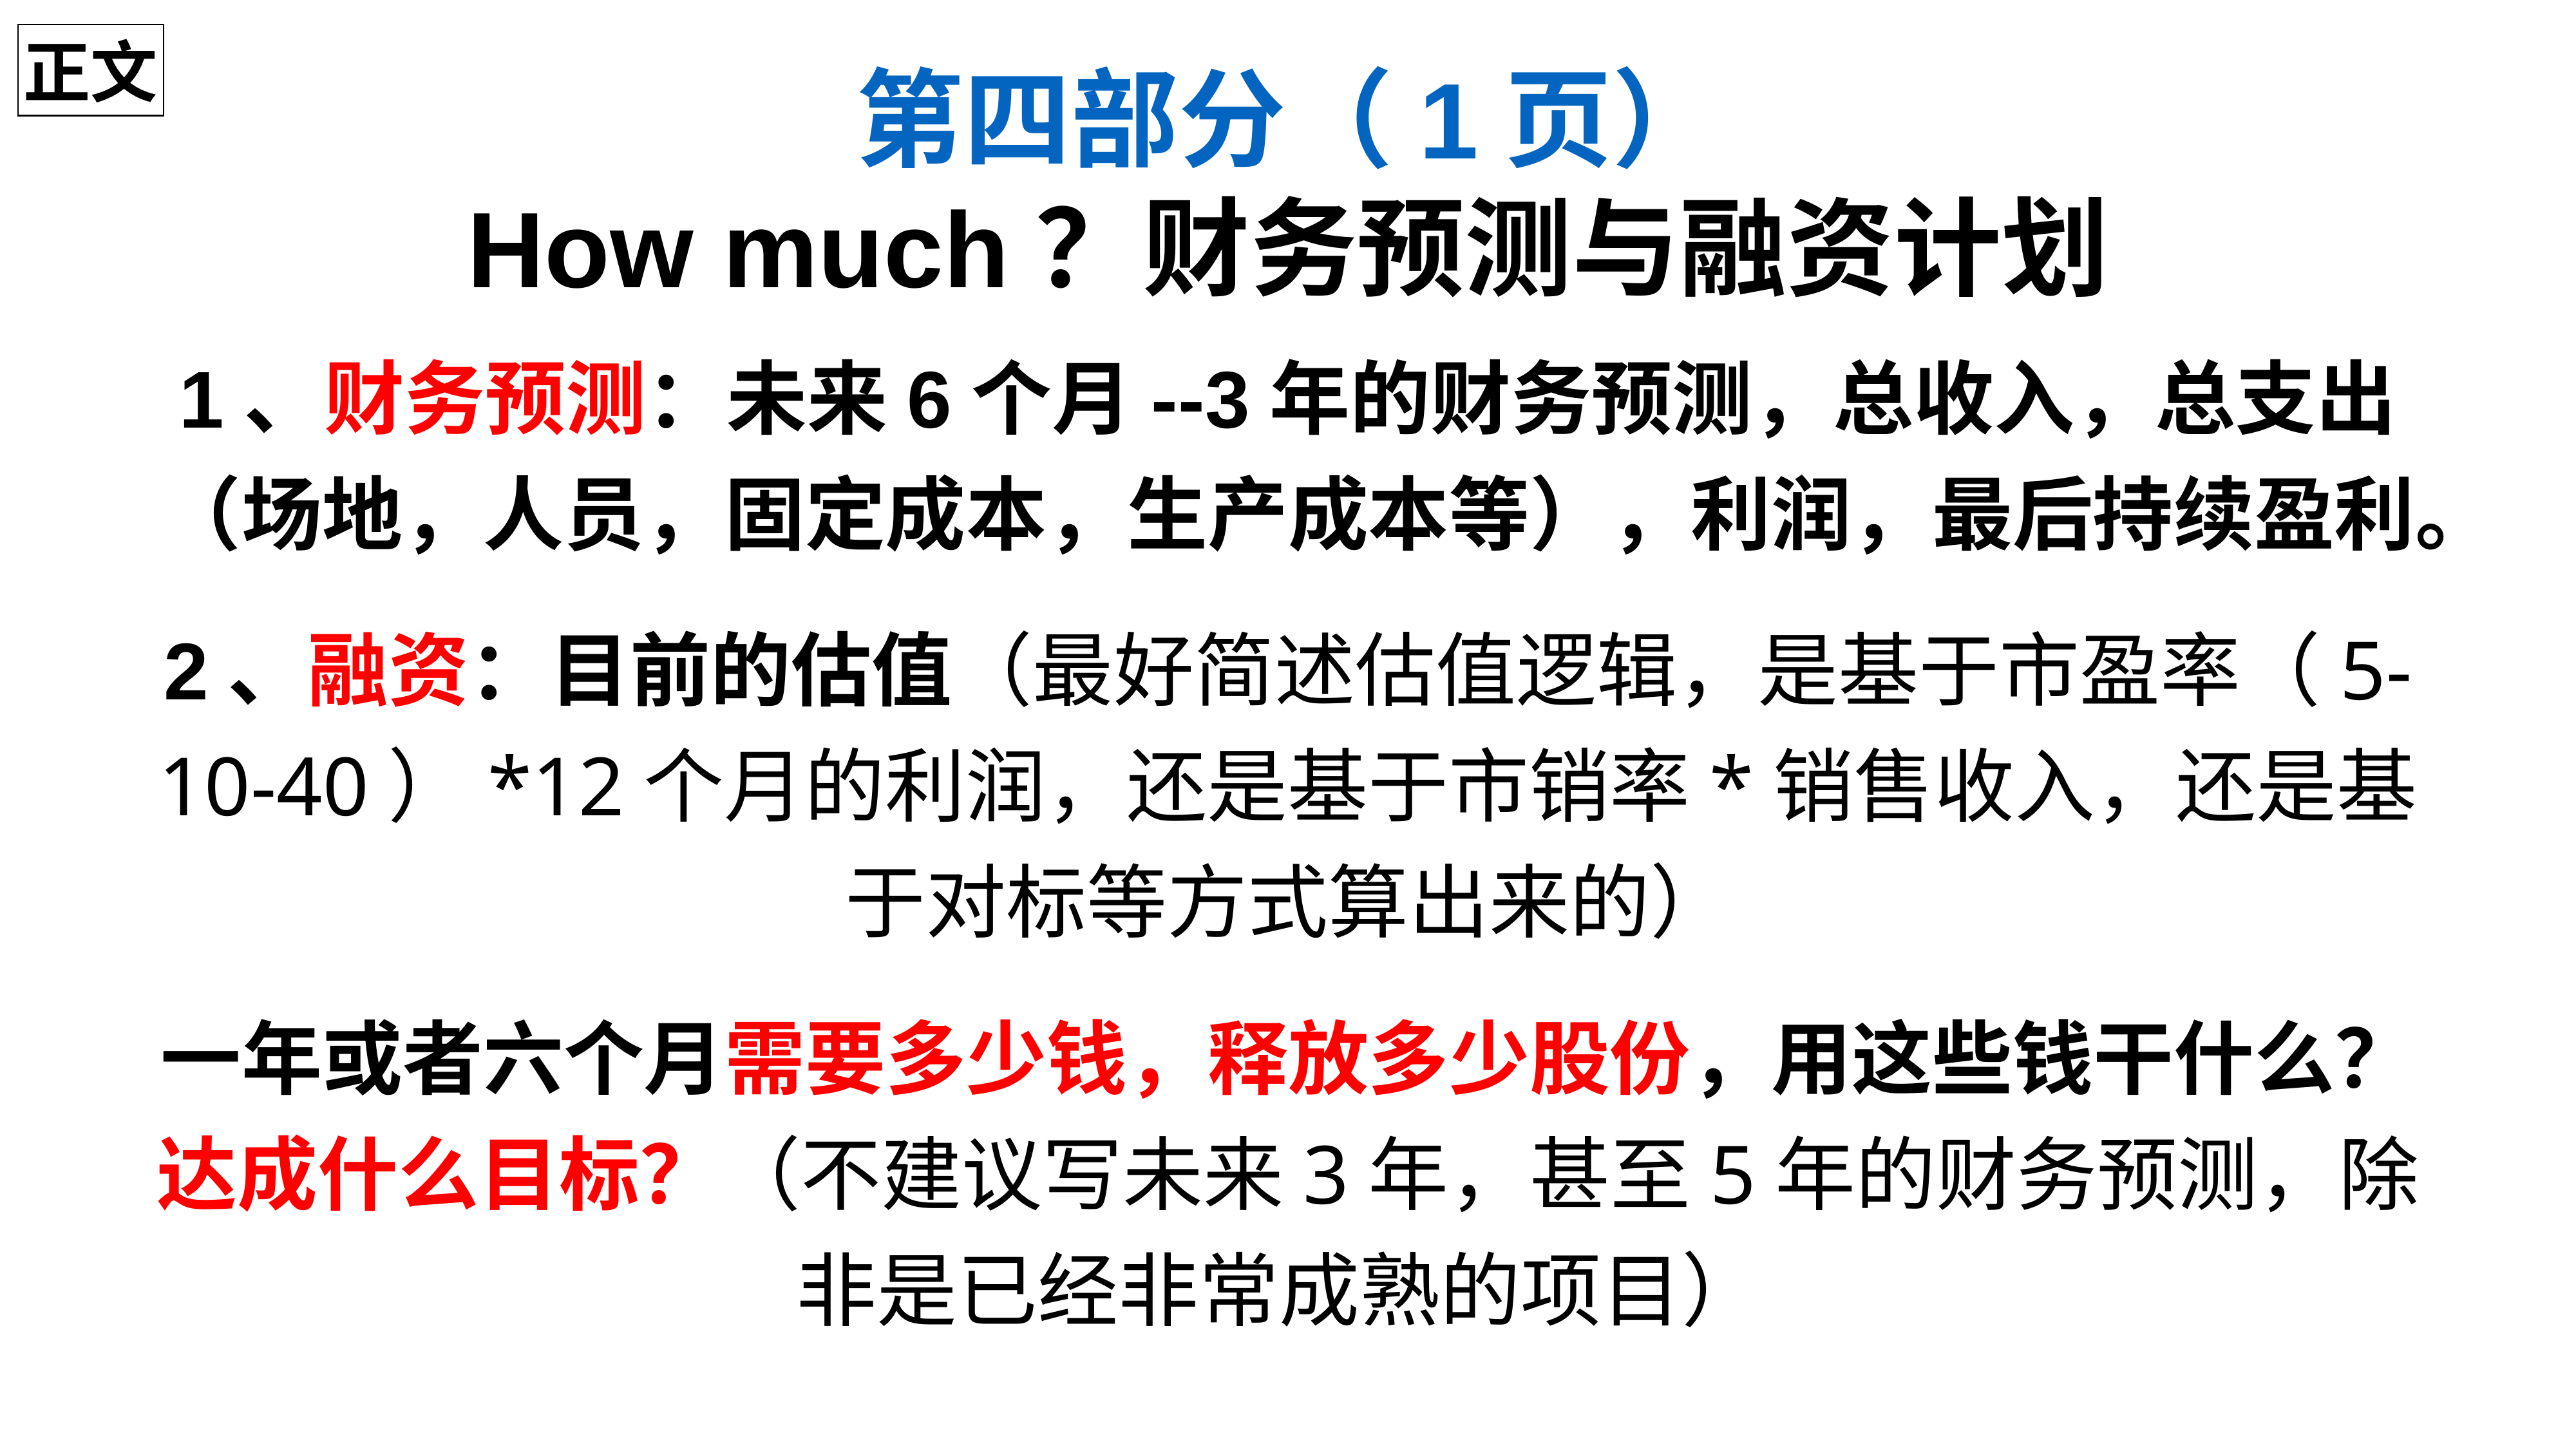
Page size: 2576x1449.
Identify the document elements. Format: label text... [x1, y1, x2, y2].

list 第四部分（1页） How much？财务预测与融资计划 [64, 44, 2512, 316]
text_box 正文 [18, 24, 164, 116]
list 1、财务预测：未来6个月--3年的财务预测，总收入，总支出（场地，人员，固定成本，生产成本等），利润，最后持续盈利。 2、融资：目前的估值（最好简述估值逻辑，是基于市盈率（5-10-40）*12个月的利润，还是基于市销率*销售收入，还是基于对标等方式算出来的） 一年或者六个月需要多少钱，释放多少股份，用这些钱干什么？达成什么目标？（不建议写未来3年，甚至5年的财务预测，除非是已经非常成熟的项目） 3、之前的融资情况（如果有的话） [123, 448, 2453, 1332]
